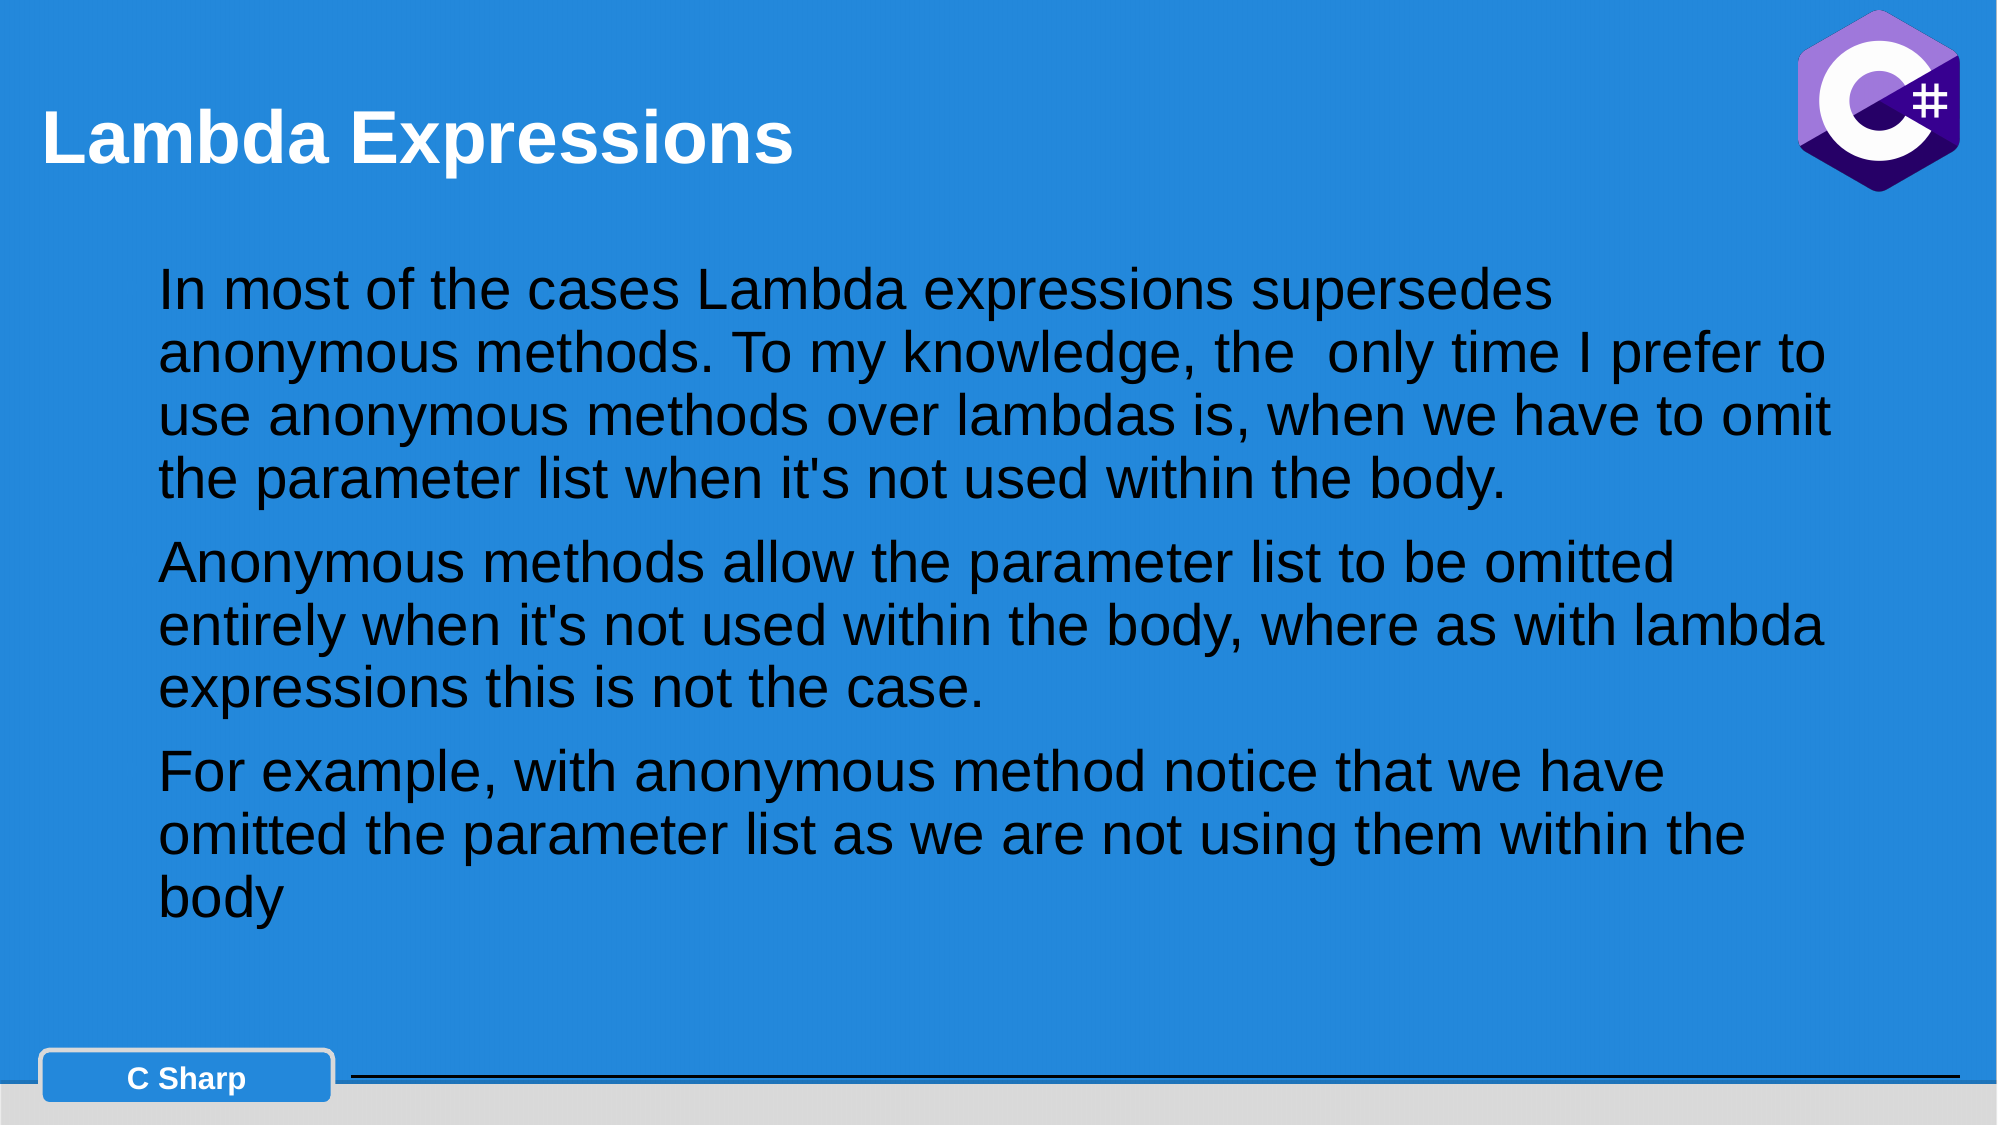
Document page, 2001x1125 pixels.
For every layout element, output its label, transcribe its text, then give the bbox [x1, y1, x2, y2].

picture [0, 0, 2001, 1125]
list In most of the cases Lambda expressions supersedes anonymous methods. To my knowledge, the only time I prefer to use anonymous methods over lambdas is, when we have to omit the parameter list when it's not used within the body. Anonymous methods allow the parameter list to be omitted entirely when it's not used within the body, where as with lambda expressions this is not the case. For example, with anonymous method notice that we have omitted the parameter list as we are not using them within the body [105, 252, 1872, 1013]
title Lambda Expressions [26, 32, 1694, 188]
